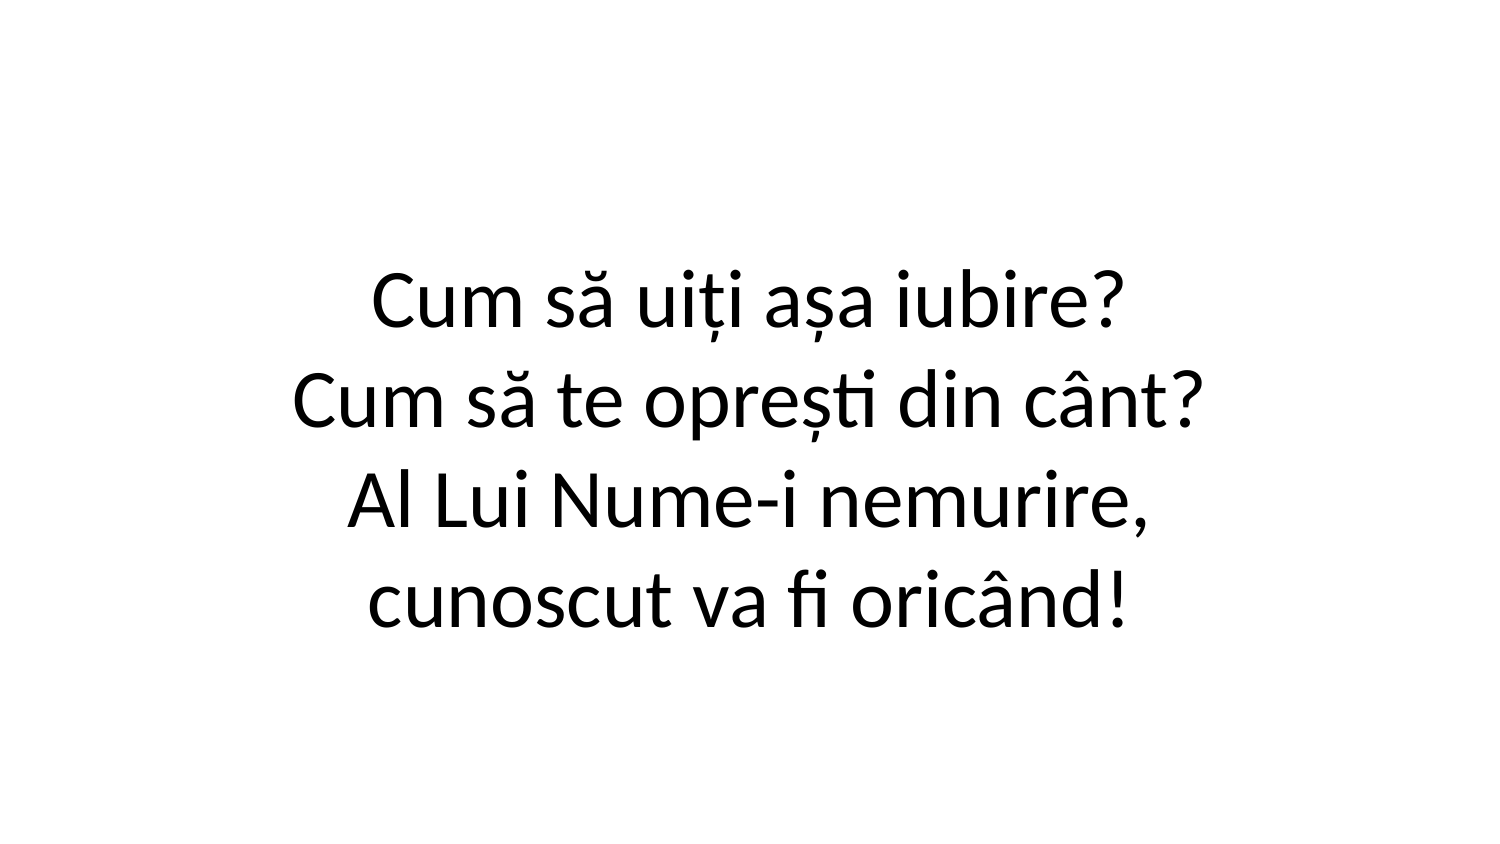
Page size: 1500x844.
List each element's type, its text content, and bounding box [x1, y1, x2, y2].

text_box Cum să uiți așa iubire? Cum să te oprești din cânt? Al Lui Nume-i nemurire, cunoscut va fi oricând! [277, 192, 1223, 652]
